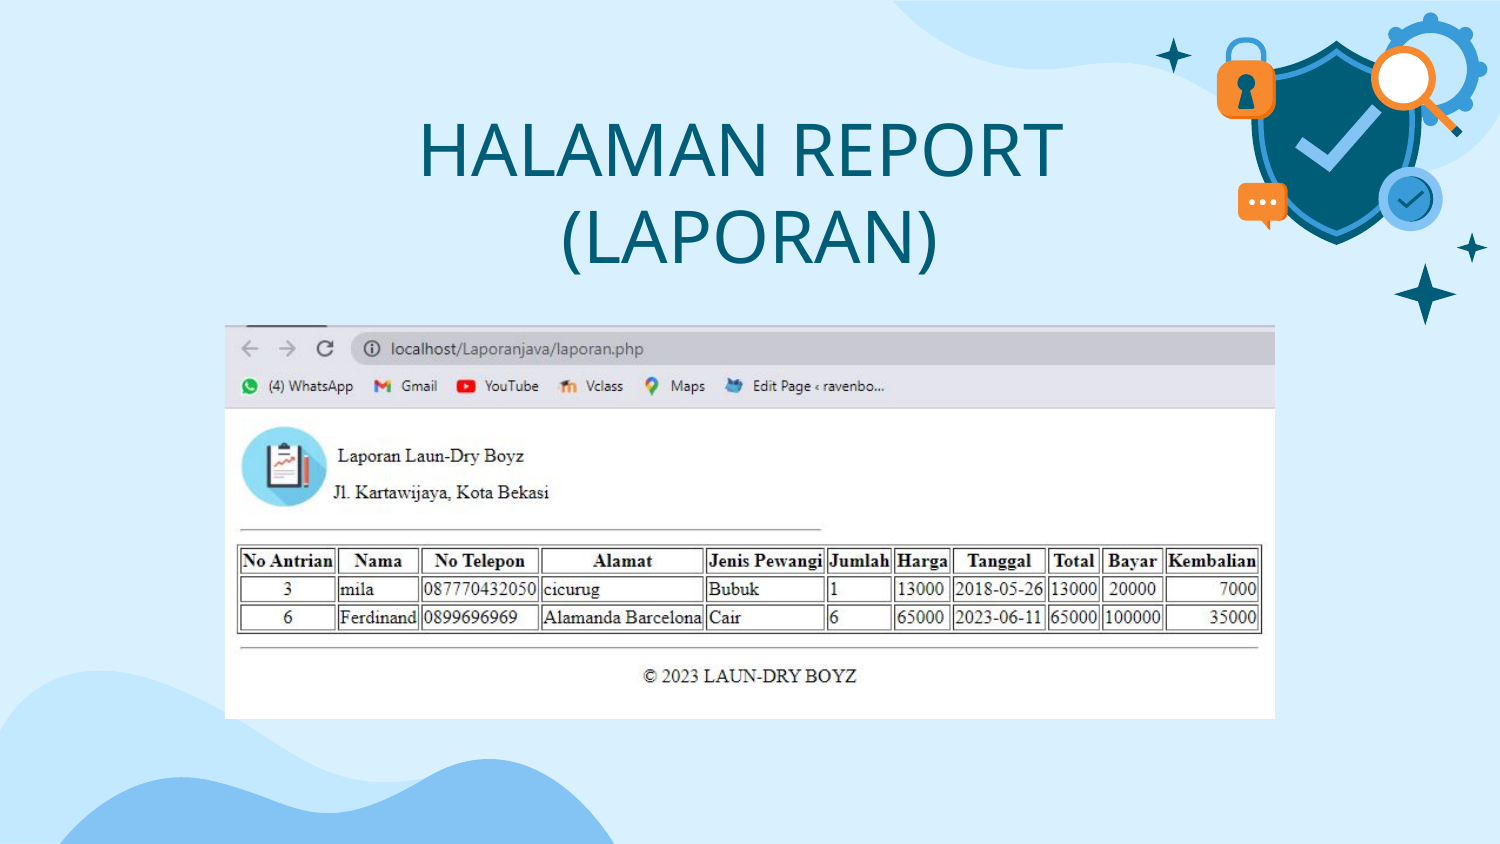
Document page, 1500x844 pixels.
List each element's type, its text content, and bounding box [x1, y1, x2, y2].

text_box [1155, 12, 1488, 326]
picture [224, 325, 1276, 719]
title HALAMAN REPORT (LAPORAN) [118, 88, 1150, 200]
